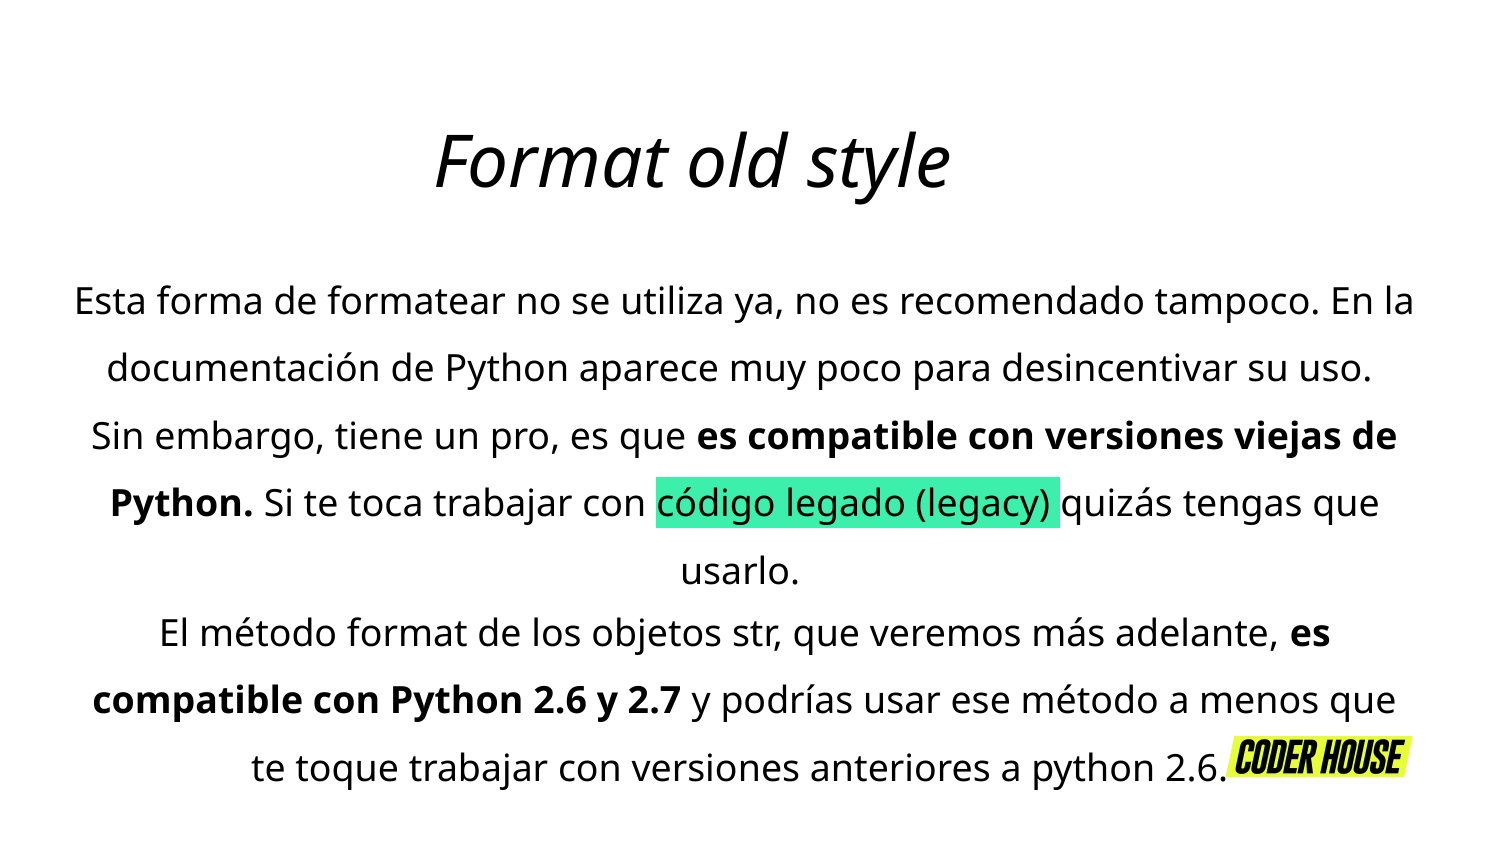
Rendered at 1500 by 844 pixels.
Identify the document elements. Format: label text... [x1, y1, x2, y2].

text_box Esta forma de formatear no se utiliza ya, no es recomendado tampoco. En la documentación de Python aparece muy poco para desincentivar su uso. Sin embargo, tiene un pro, es que es compatible con versiones viejas de Python. Si te toca trabajar con código legado (legacy) quizás tengas que usarlo. [37, 239, 1453, 513]
text_box El método format de los objetos str, que veremos más adelante, es compatible con Python 2.6 y 2.7 y podrías usar ese método a menos que te toque trabajar con versiones anteriores a python 2.6. [72, 571, 1418, 804]
text_box Format old style [116, 76, 1269, 239]
picture [1221, 728, 1417, 784]
